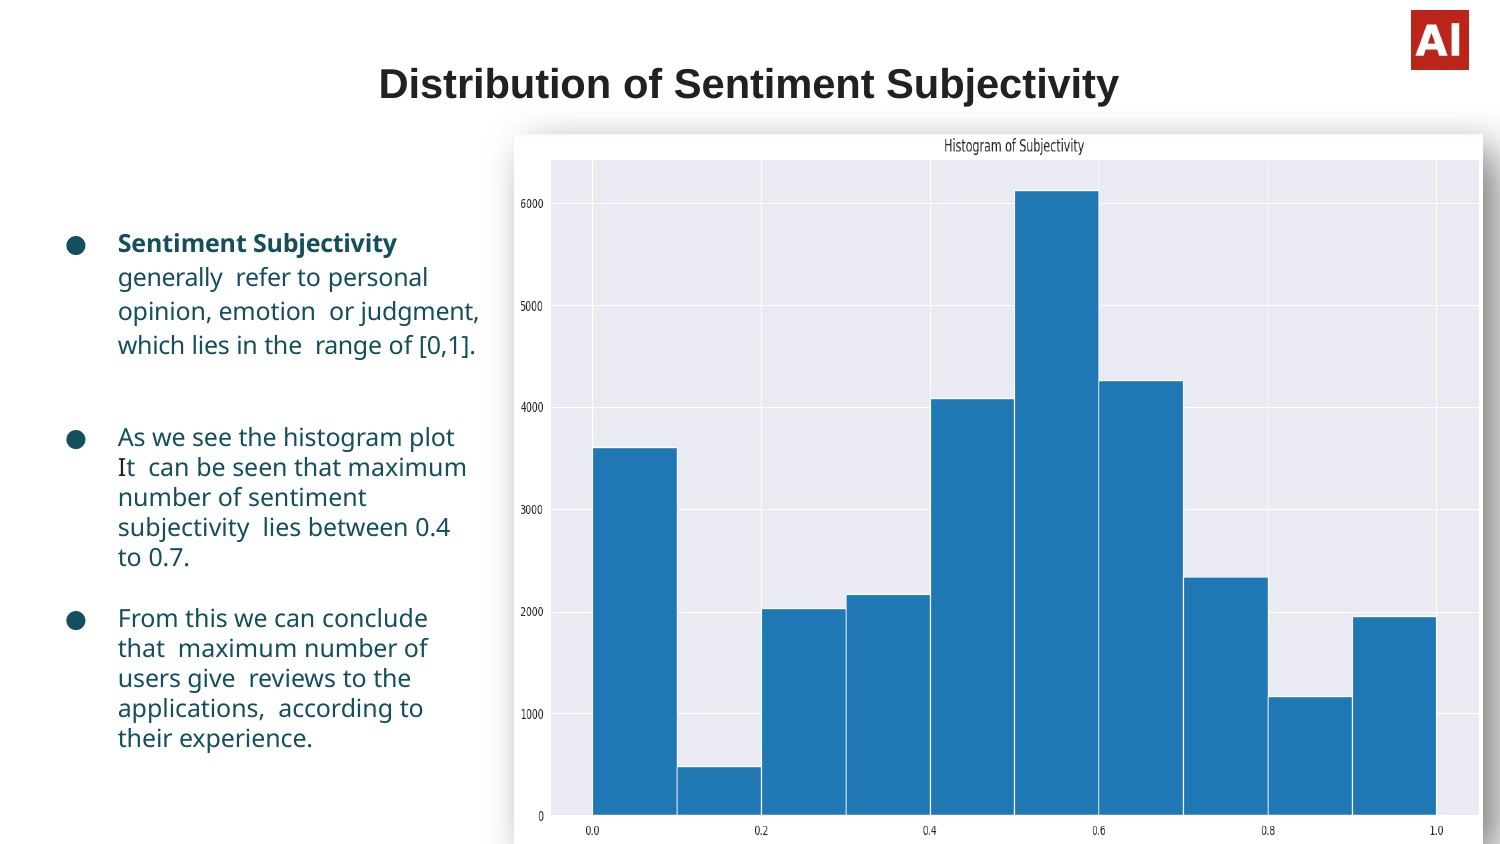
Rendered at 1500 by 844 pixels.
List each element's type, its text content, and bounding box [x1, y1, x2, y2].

title Distribution of Sentiment Subjectivity [376, 54, 1123, 198]
text_box Sentiment Subjectivity generally refer to personal opinion, emotion or judgment, which lies in the range of [0,1]. As we see the histogram plot It can be seen that maximum number of sentiment subjectivity lies between 0.4 to 0.7. From this we can conclude that maximum number of users give reviews to the applications, according to their experience. [63, 221, 494, 753]
picture [1411, 10, 1469, 70]
picture [514, 134, 1483, 844]
